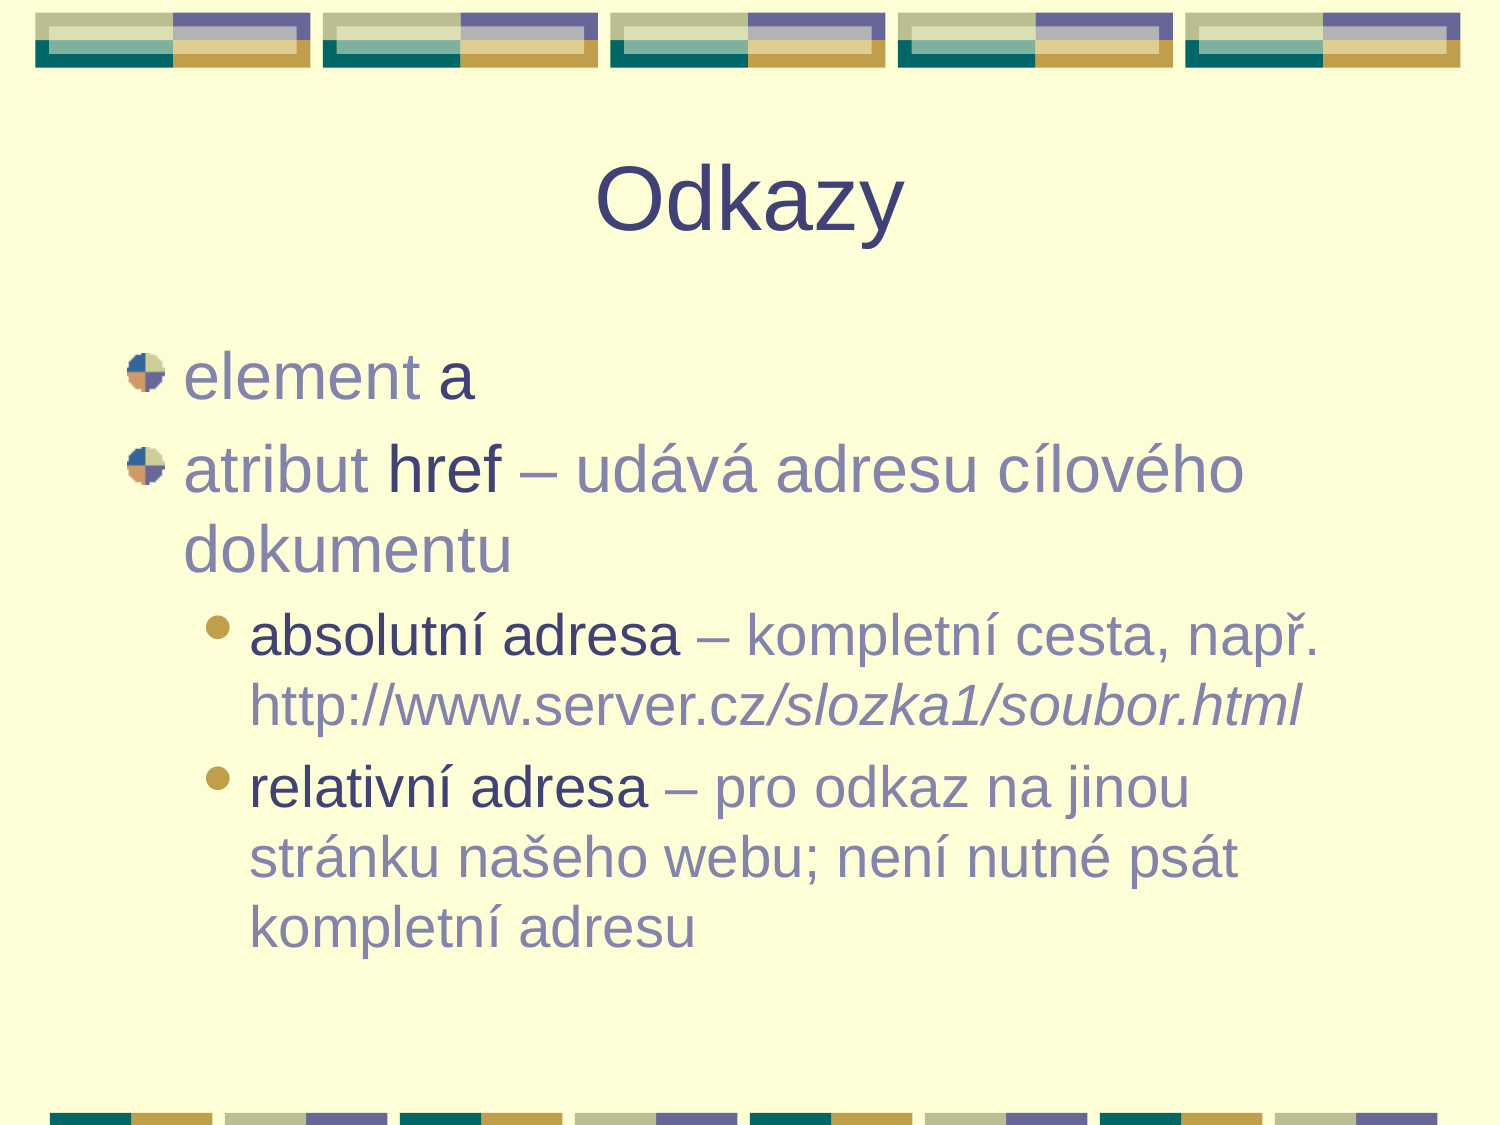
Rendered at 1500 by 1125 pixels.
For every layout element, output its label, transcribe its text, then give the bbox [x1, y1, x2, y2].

title Odkazy [112, 99, 1388, 288]
list element a atribut href – udává adresu cílového dokumentu absolutní adresa – kompletní cesta, např. http://www.server.cz/slozka1/soubor.html relativní adresa – pro odkaz na jinou stránku našeho webu; není nutné psát kompletní adresu [112, 324, 1388, 1000]
picture [127, 353, 165, 392]
picture [127, 447, 165, 485]
